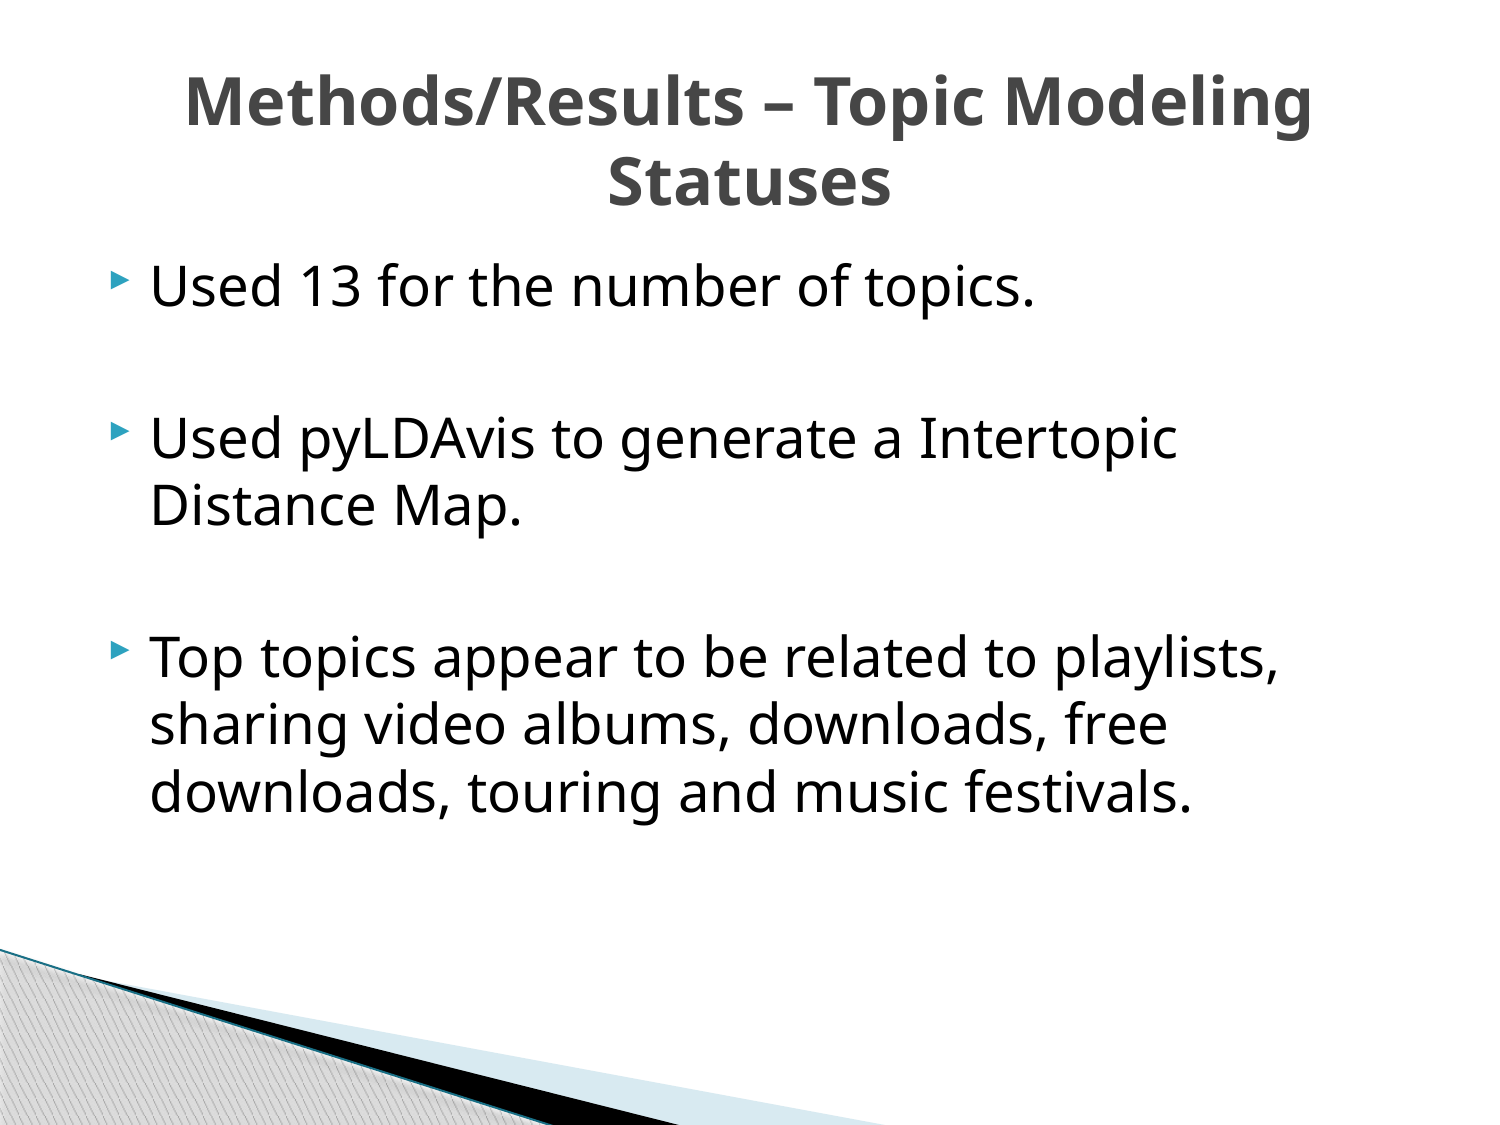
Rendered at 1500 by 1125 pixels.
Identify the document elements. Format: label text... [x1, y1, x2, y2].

title Methods/Results – Topic Modeling Statuses [75, 45, 1425, 233]
list Used 13 for the number of topics. Used pyLDAvis to generate a Intertopic Distance Map. Top topics appear to be related to playlists, sharing video albums, downloads, free downloads, touring and music festivals. [75, 243, 1425, 986]
